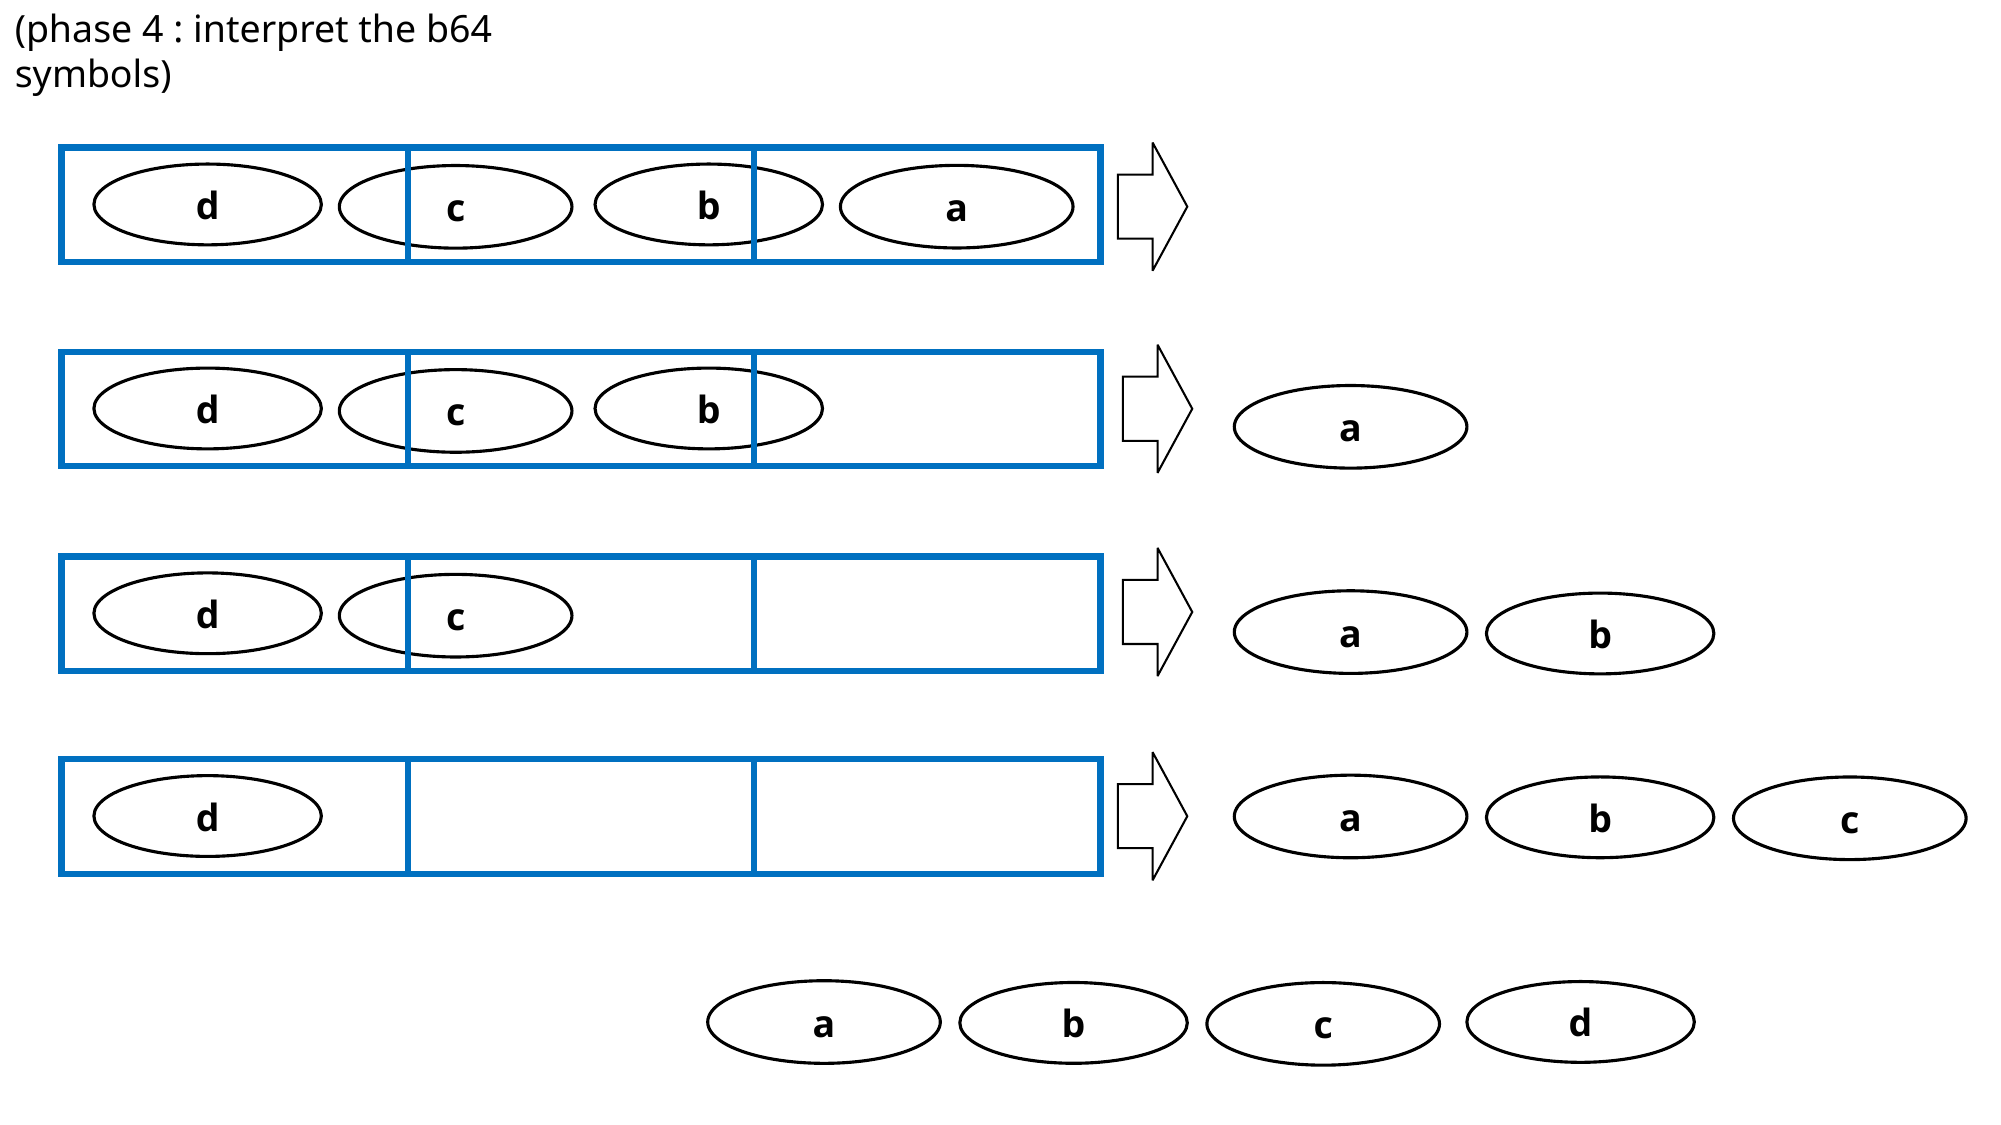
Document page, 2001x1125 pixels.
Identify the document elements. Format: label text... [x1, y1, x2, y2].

text_box a [1233, 774, 1468, 859]
text_box [1121, 344, 1194, 474]
text_box [409, 351, 753, 467]
text_box [1116, 751, 1189, 881]
text_box [60, 351, 409, 467]
text_box c [1205, 981, 1441, 1067]
text_box b [1485, 592, 1715, 675]
text_box a [706, 979, 942, 1065]
text_box [409, 555, 753, 672]
text_box d [1465, 980, 1696, 1064]
text_box b [1485, 775, 1715, 859]
text_box a [1233, 384, 1468, 470]
text_box c [1732, 775, 1968, 861]
text_box [409, 758, 753, 875]
text_box [60, 555, 409, 672]
text_box (phase 4 : interpret the b64 symbols) [0, 0, 670, 103]
text_box [1116, 142, 1189, 272]
text_box a [1233, 589, 1468, 675]
text_box [60, 147, 409, 263]
text_box [409, 147, 753, 263]
text_box [753, 758, 1101, 875]
text_box [753, 555, 1101, 672]
text_box [1121, 547, 1194, 677]
text_box b [958, 981, 1189, 1065]
text_box [753, 351, 1101, 467]
text_box [60, 758, 409, 875]
text_box [753, 147, 1101, 263]
